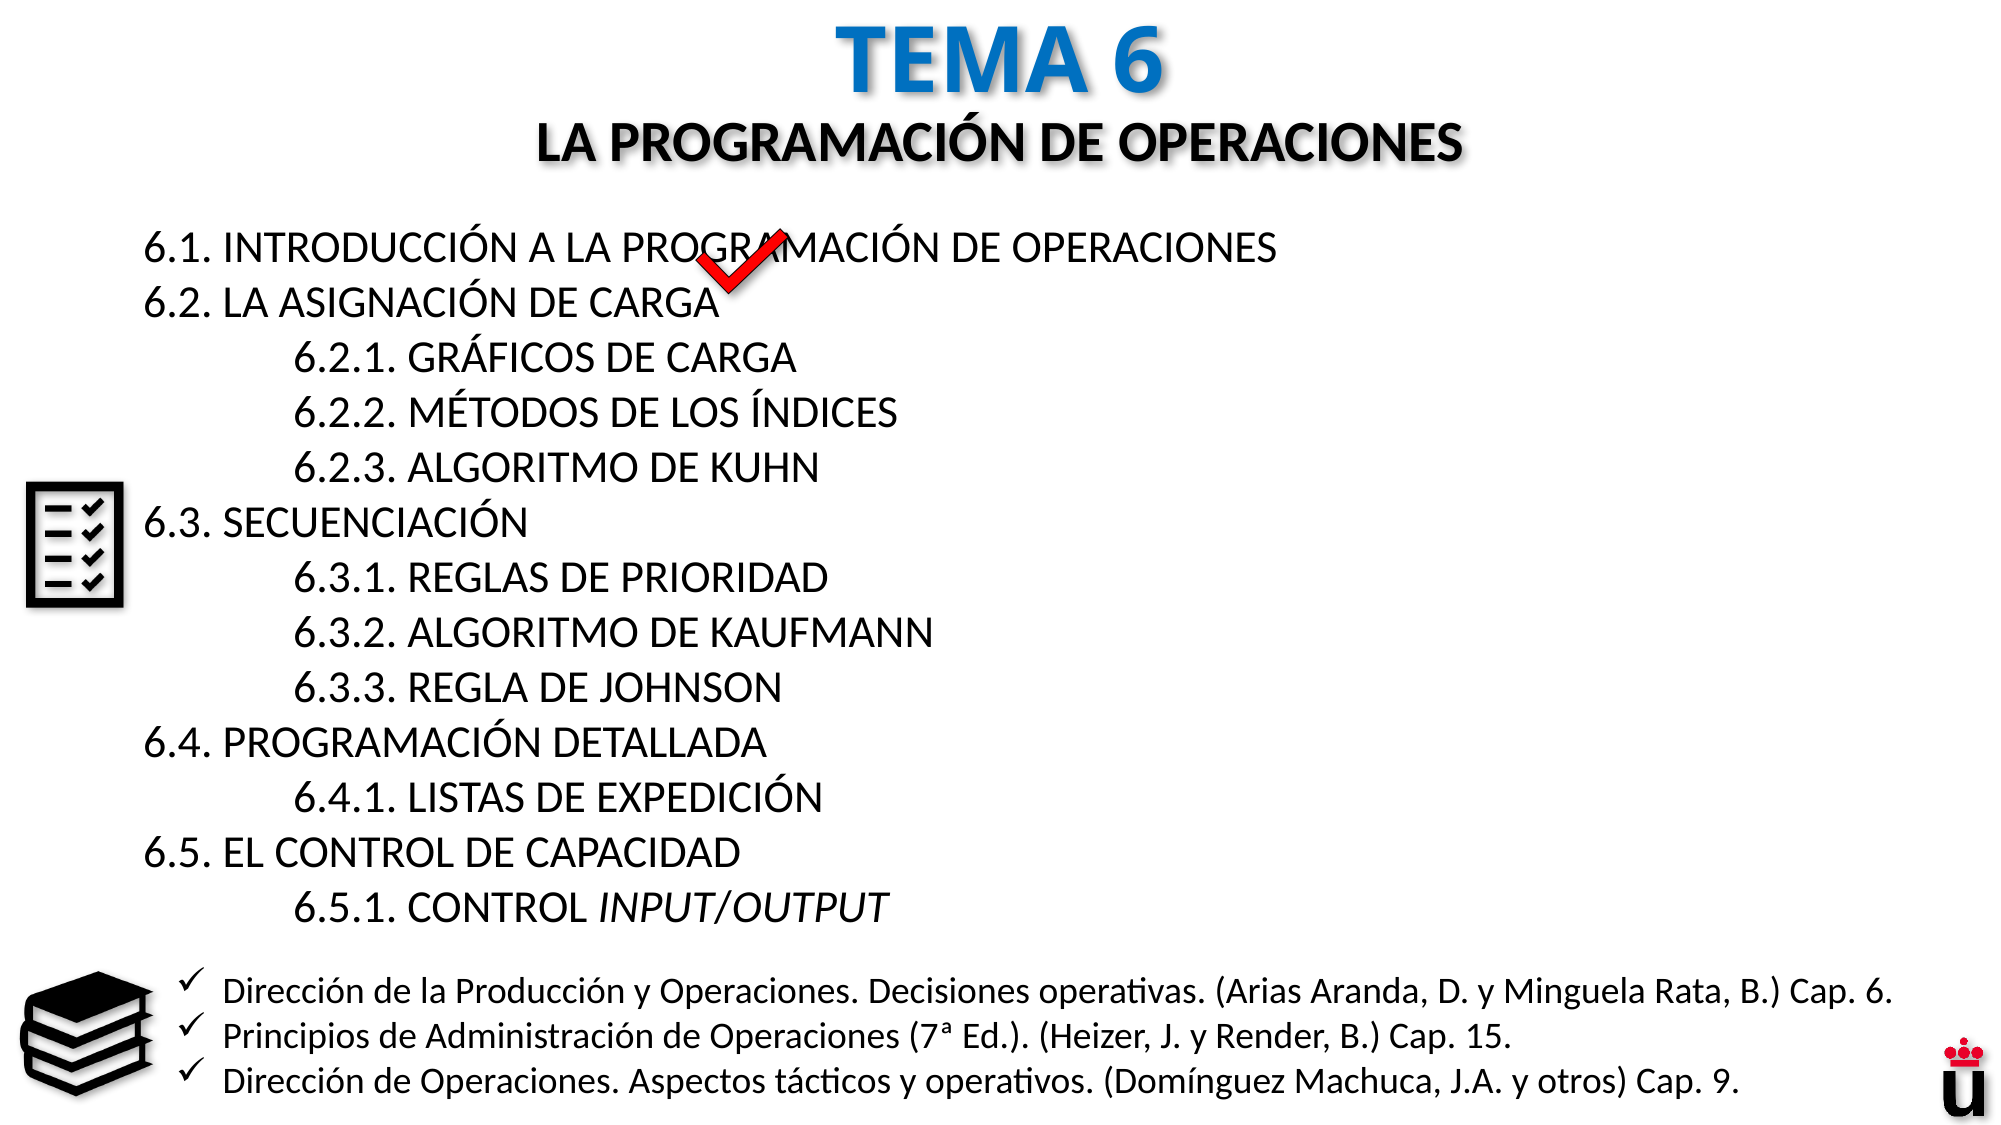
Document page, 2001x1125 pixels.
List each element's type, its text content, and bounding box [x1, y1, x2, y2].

text_box 6.1. INTRODUCCIÓN A LA PROGRAMACIÓN DE OPERACIONES 6.2. LA ASIGNACIÓN DE CARGA 6.2.1. GRÁFICOS DE CARGA 6.2.2. MÉTODOS DE LOS ÍNDICES 6.2.3. ALGORITMO DE KUHN 6.3. SECUENCIACIÓN 6.3.1. REGLAS DE PRIORIDAD 6.3.2. ALGORITMO DE KAUFMANN 6.3.3. REGLA DE JOHNSON 6.4. PROGRAMACIÓN DETALLADA 6.4.1. LISTAS DE EXPEDICIÓN 6.5. EL CONTROL DE CAPACIDAD 6.5.1. CONTROL INPUT/OUTPUT [128, 209, 1990, 939]
picture [0, 469, 150, 620]
text_box LA PROGRAMACIÓN DE OPERACIONES [356, 24, 1644, 182]
text_box TEMA 6 [789, 5, 1211, 163]
text_box Dirección de la Producción y Operaciones. Decisiones operativas. (Arias Aranda, D. y Minguela Rata, B.) Cap. 6. Principios de Administración de Operaciones (7ª Ed.). (Heizer, J. y Render, B.) Cap. 15. Dirección de Operaciones. Aspectos tácticos y operativos. (Domínguez Machuca, J.A. y otros) Cap. 9. [166, 958, 1923, 1108]
picture [11, 958, 162, 1109]
picture [694, 213, 790, 309]
picture [1918, 1031, 2000, 1125]
